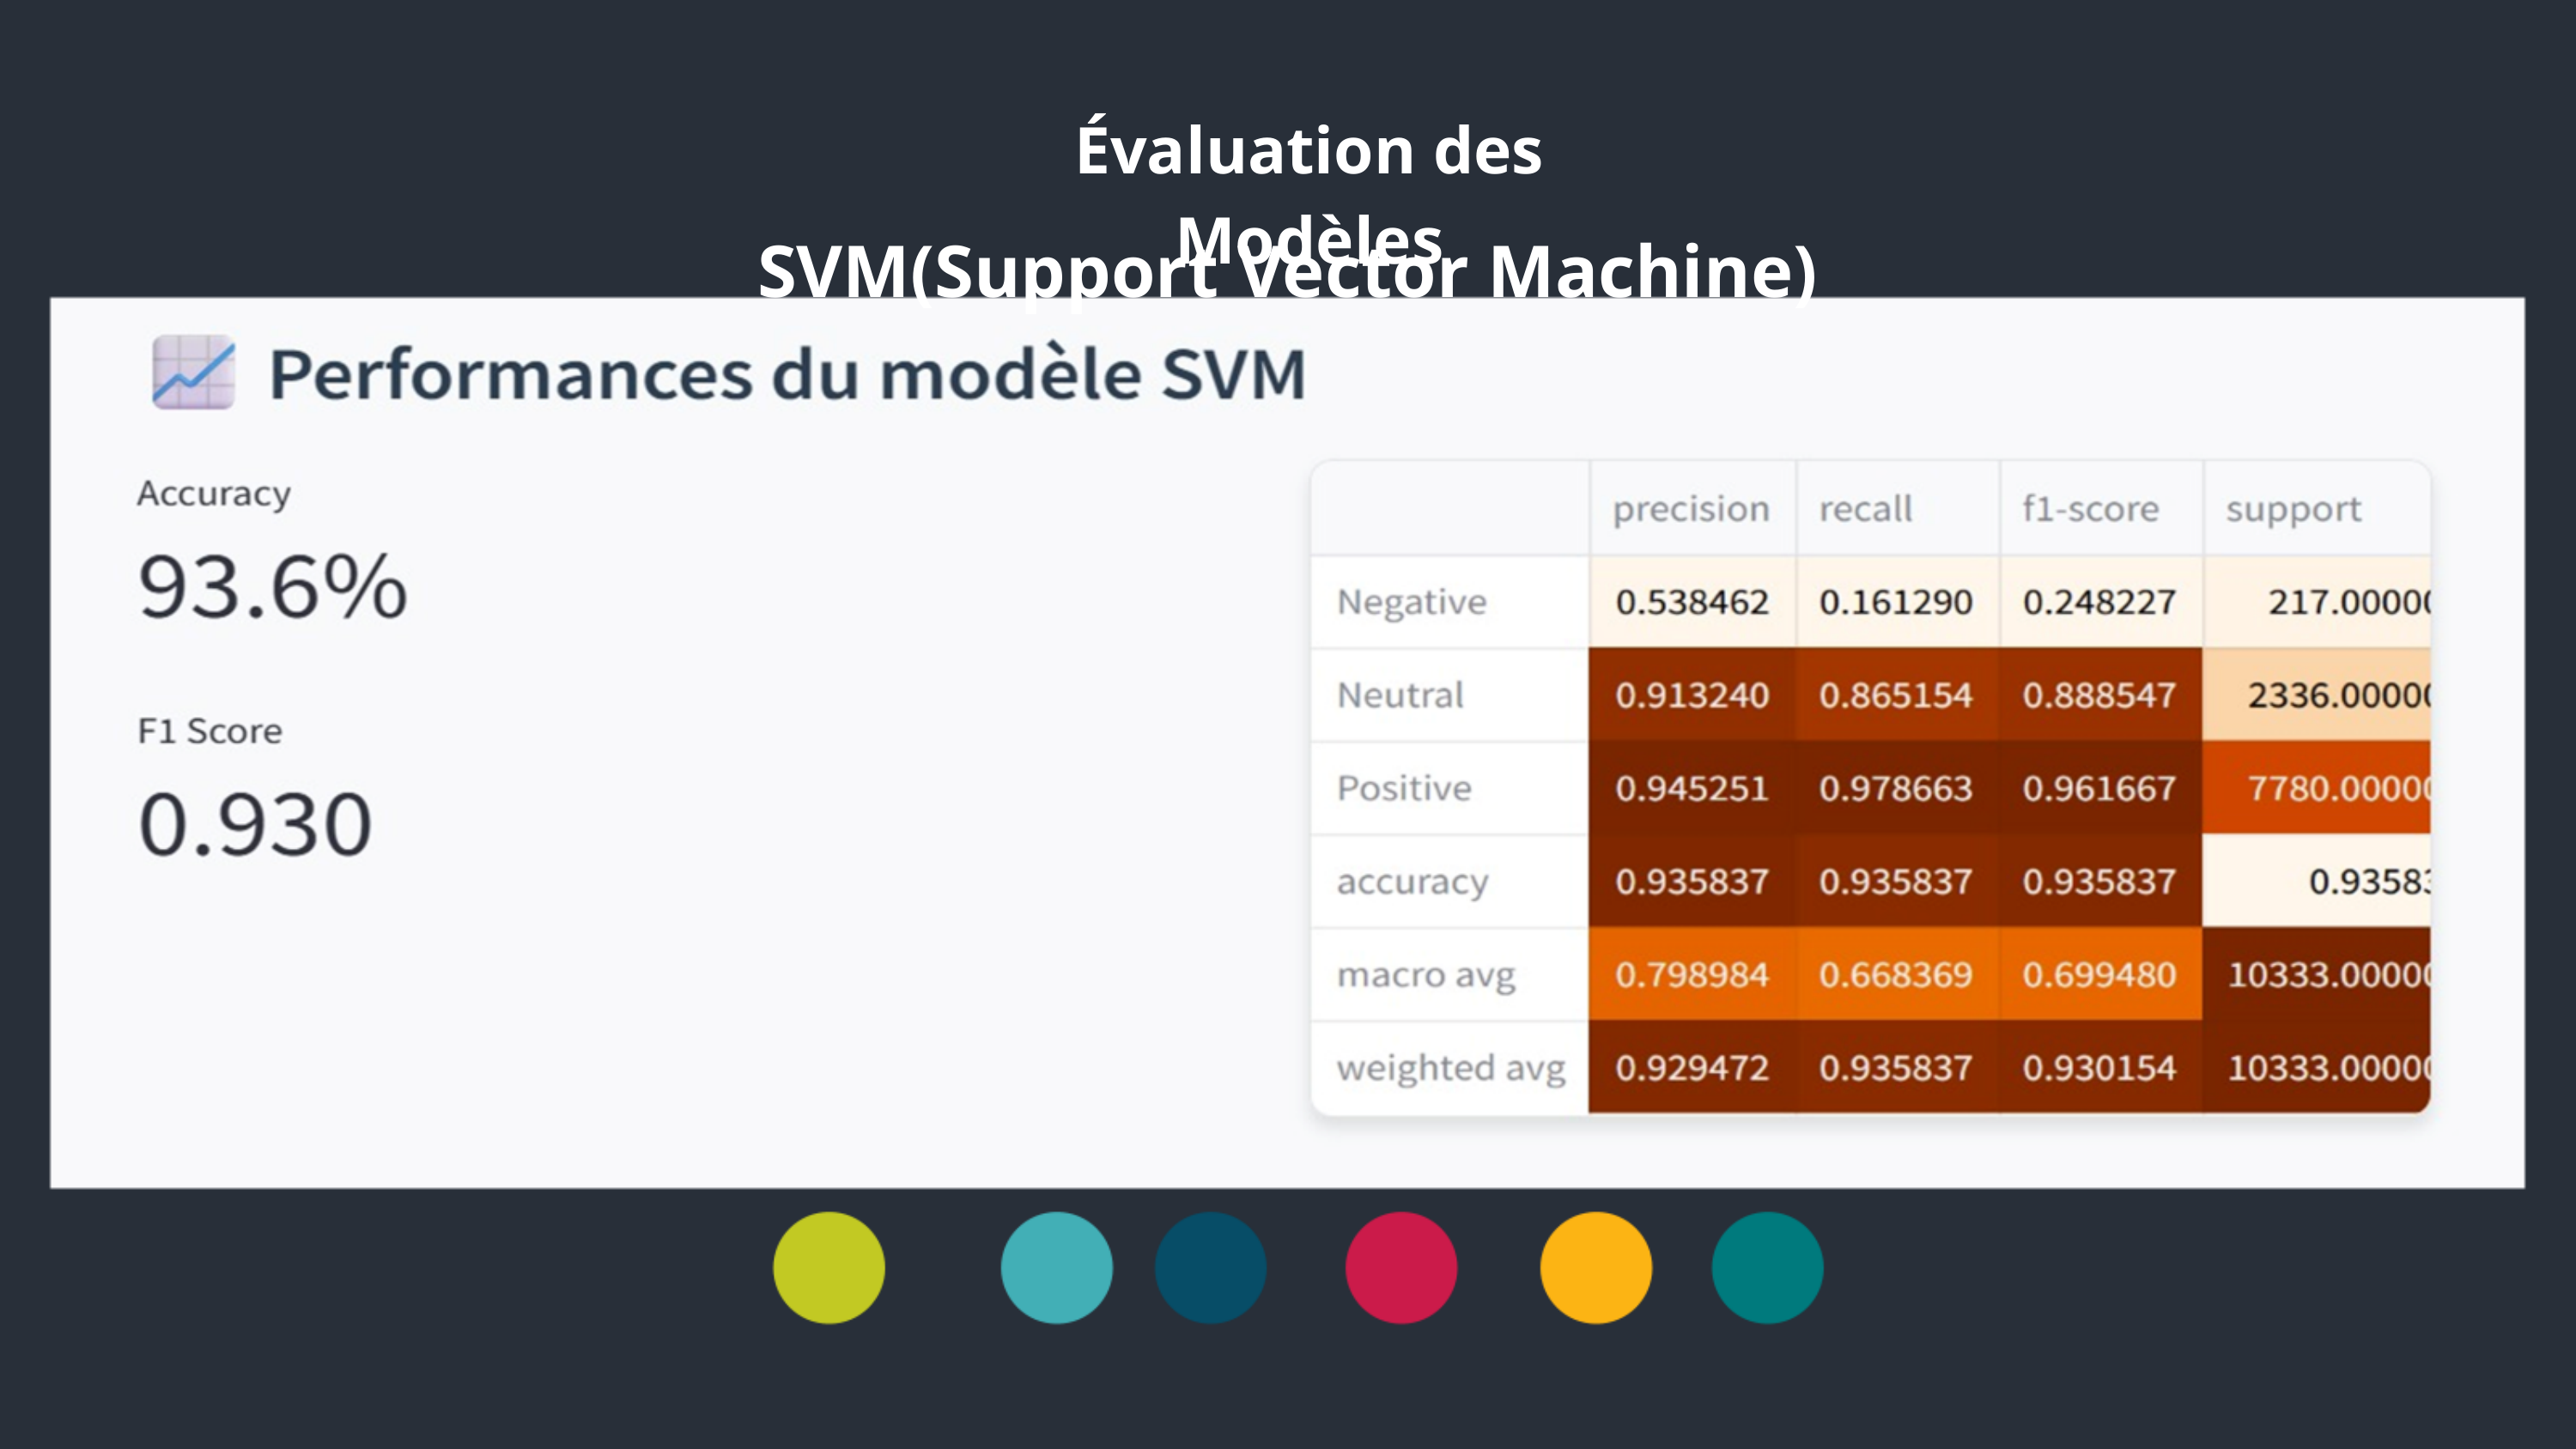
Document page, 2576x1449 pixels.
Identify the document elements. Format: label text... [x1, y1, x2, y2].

text_box [0, 0, 2576, 1449]
text_box SVM(Support Vector Machine) [756, 211, 1820, 312]
text_box Évaluation des Modèles [931, 96, 1687, 211]
